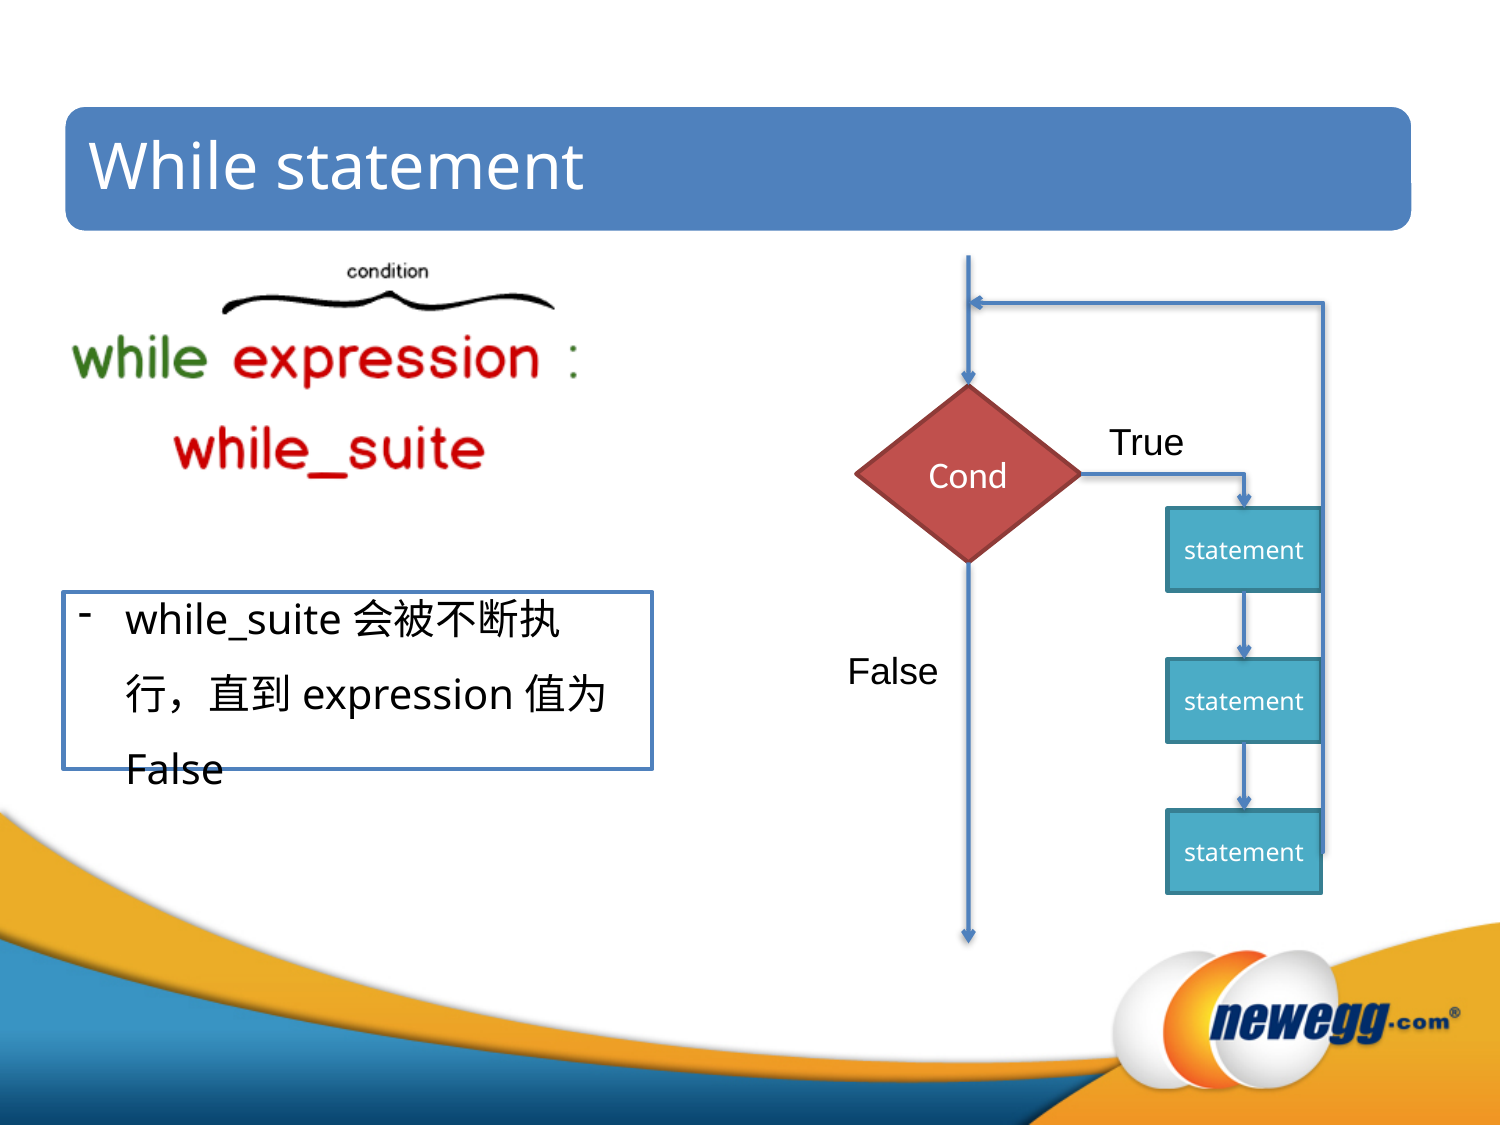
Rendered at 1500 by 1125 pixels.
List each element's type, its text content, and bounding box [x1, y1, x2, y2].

text_box False [832, 639, 961, 700]
text_box while_suite会被不断执行，直到expression值为False [61, 590, 654, 771]
picture [0, 0, 1500, 1125]
text_box statement [1165, 860, 1323, 895]
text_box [968, 302, 1322, 853]
text_box Cond [854, 388, 963, 561]
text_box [63, 104, 1414, 233]
